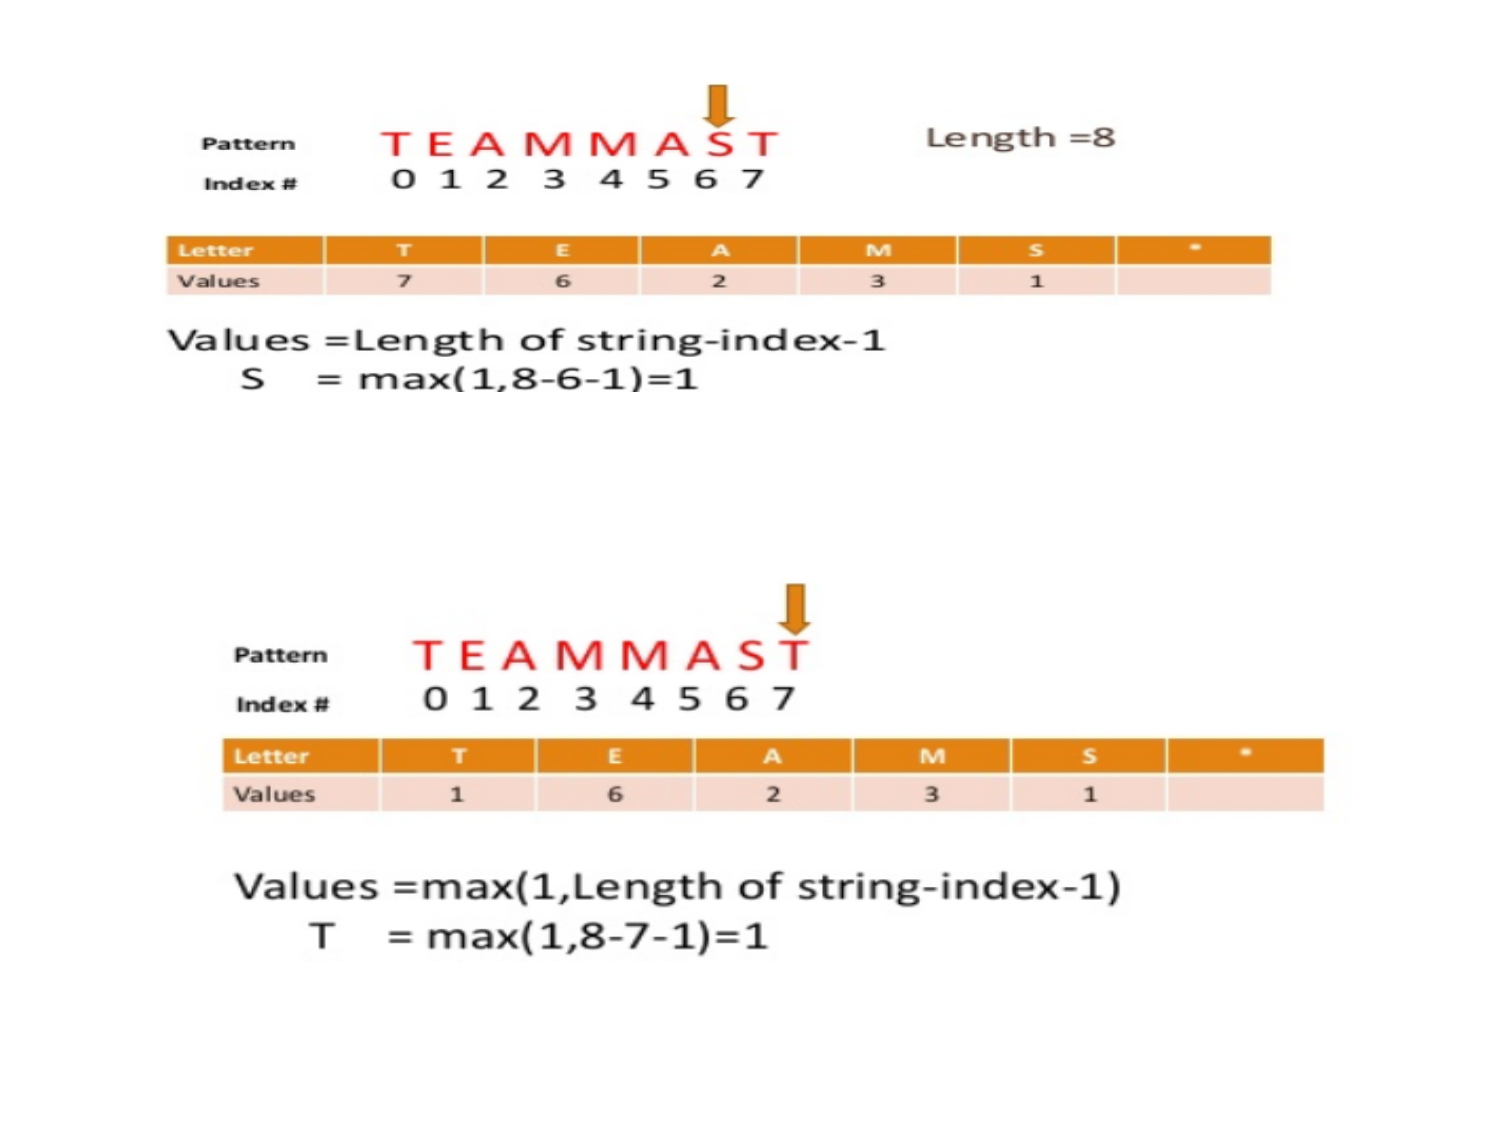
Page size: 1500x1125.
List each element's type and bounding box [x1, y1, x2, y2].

picture [193, 562, 1352, 965]
list [135, 66, 1329, 392]
